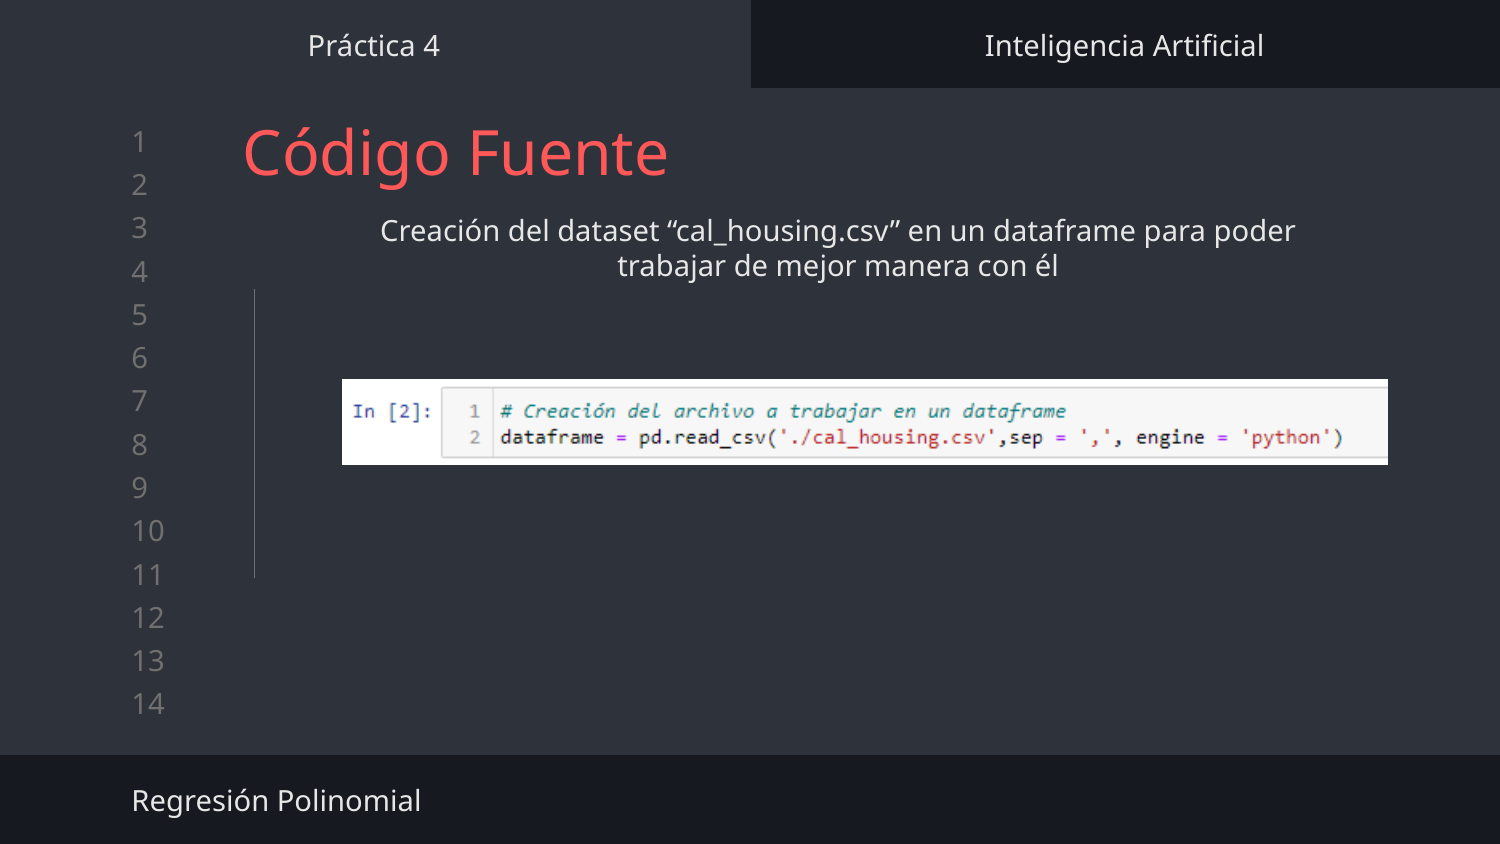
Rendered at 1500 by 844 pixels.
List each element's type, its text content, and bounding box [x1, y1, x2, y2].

picture [341, 379, 1389, 466]
subtitle Práctica 4 [0, 15, 749, 74]
subtitle Inteligencia Artificial [750, 15, 1500, 74]
subtitle Regresión Polinomial [116, 770, 915, 829]
text_box Creación del dataset “cal_housing.csv” en un dataframe para poder trabajar de mejor manera con él [363, 217, 1314, 277]
title Código Fuente [227, 107, 1178, 193]
